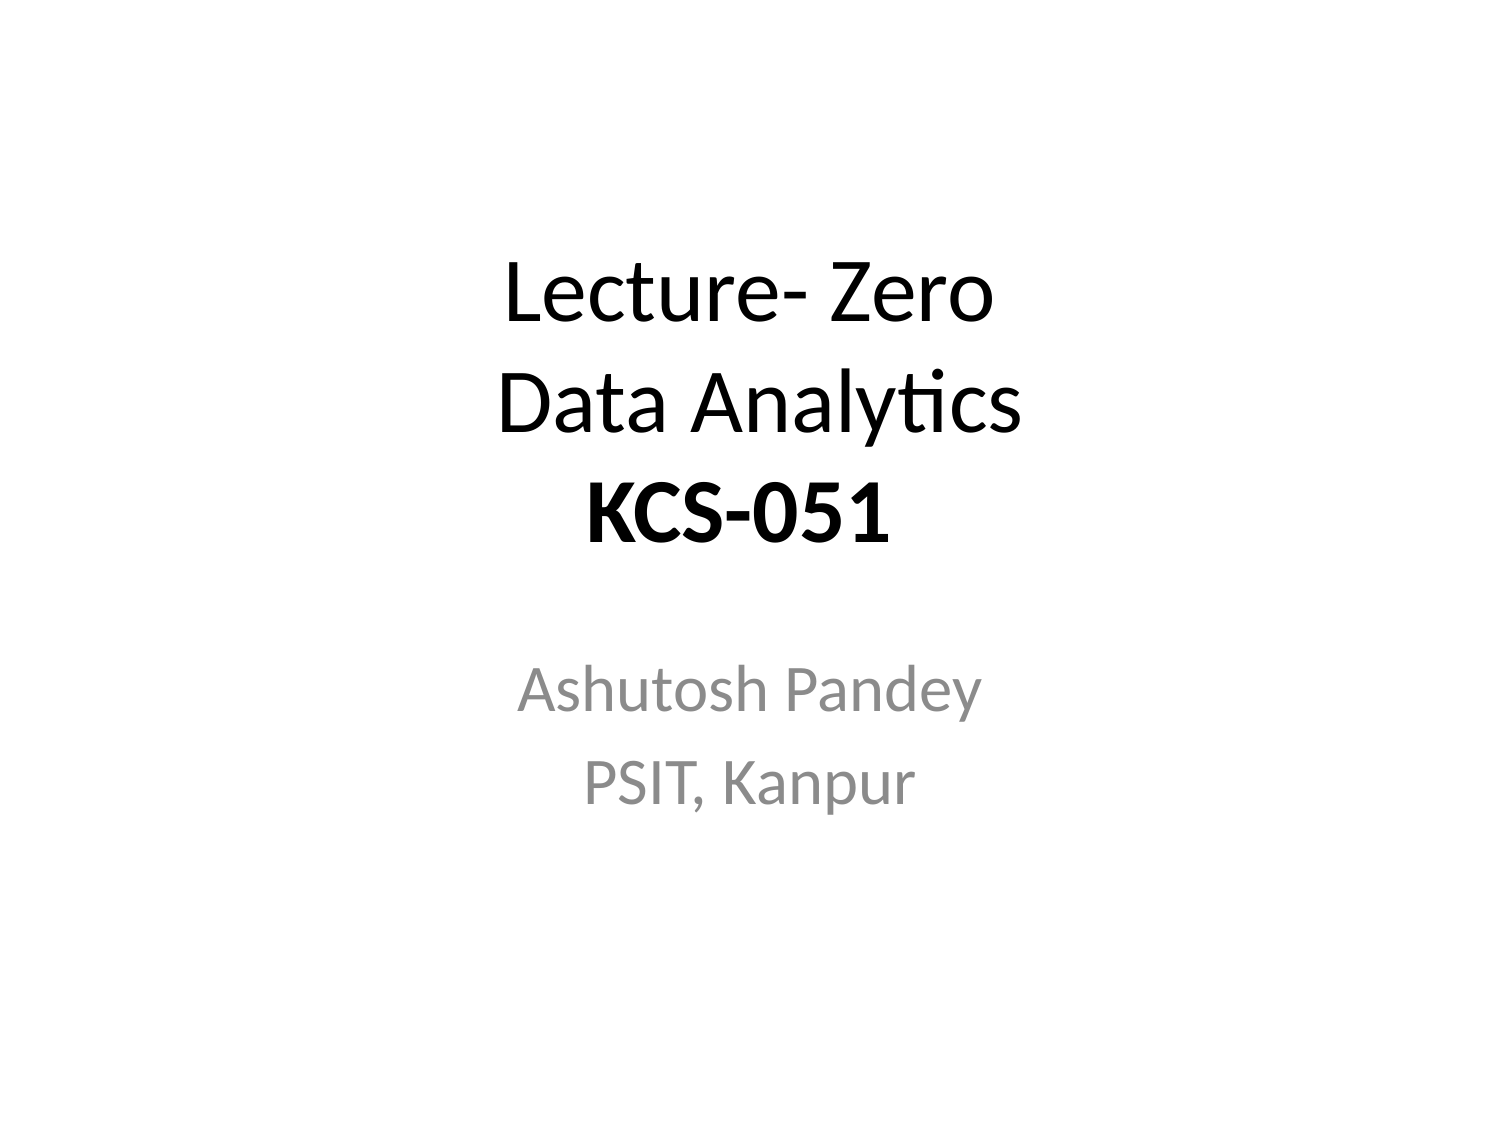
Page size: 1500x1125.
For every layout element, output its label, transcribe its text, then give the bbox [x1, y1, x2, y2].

subtitle Ashutosh Pandey PSIT, Kanpur [225, 637, 1275, 925]
title Lecture- Zero Data Analytics KCS-051 [112, 200, 1388, 591]
